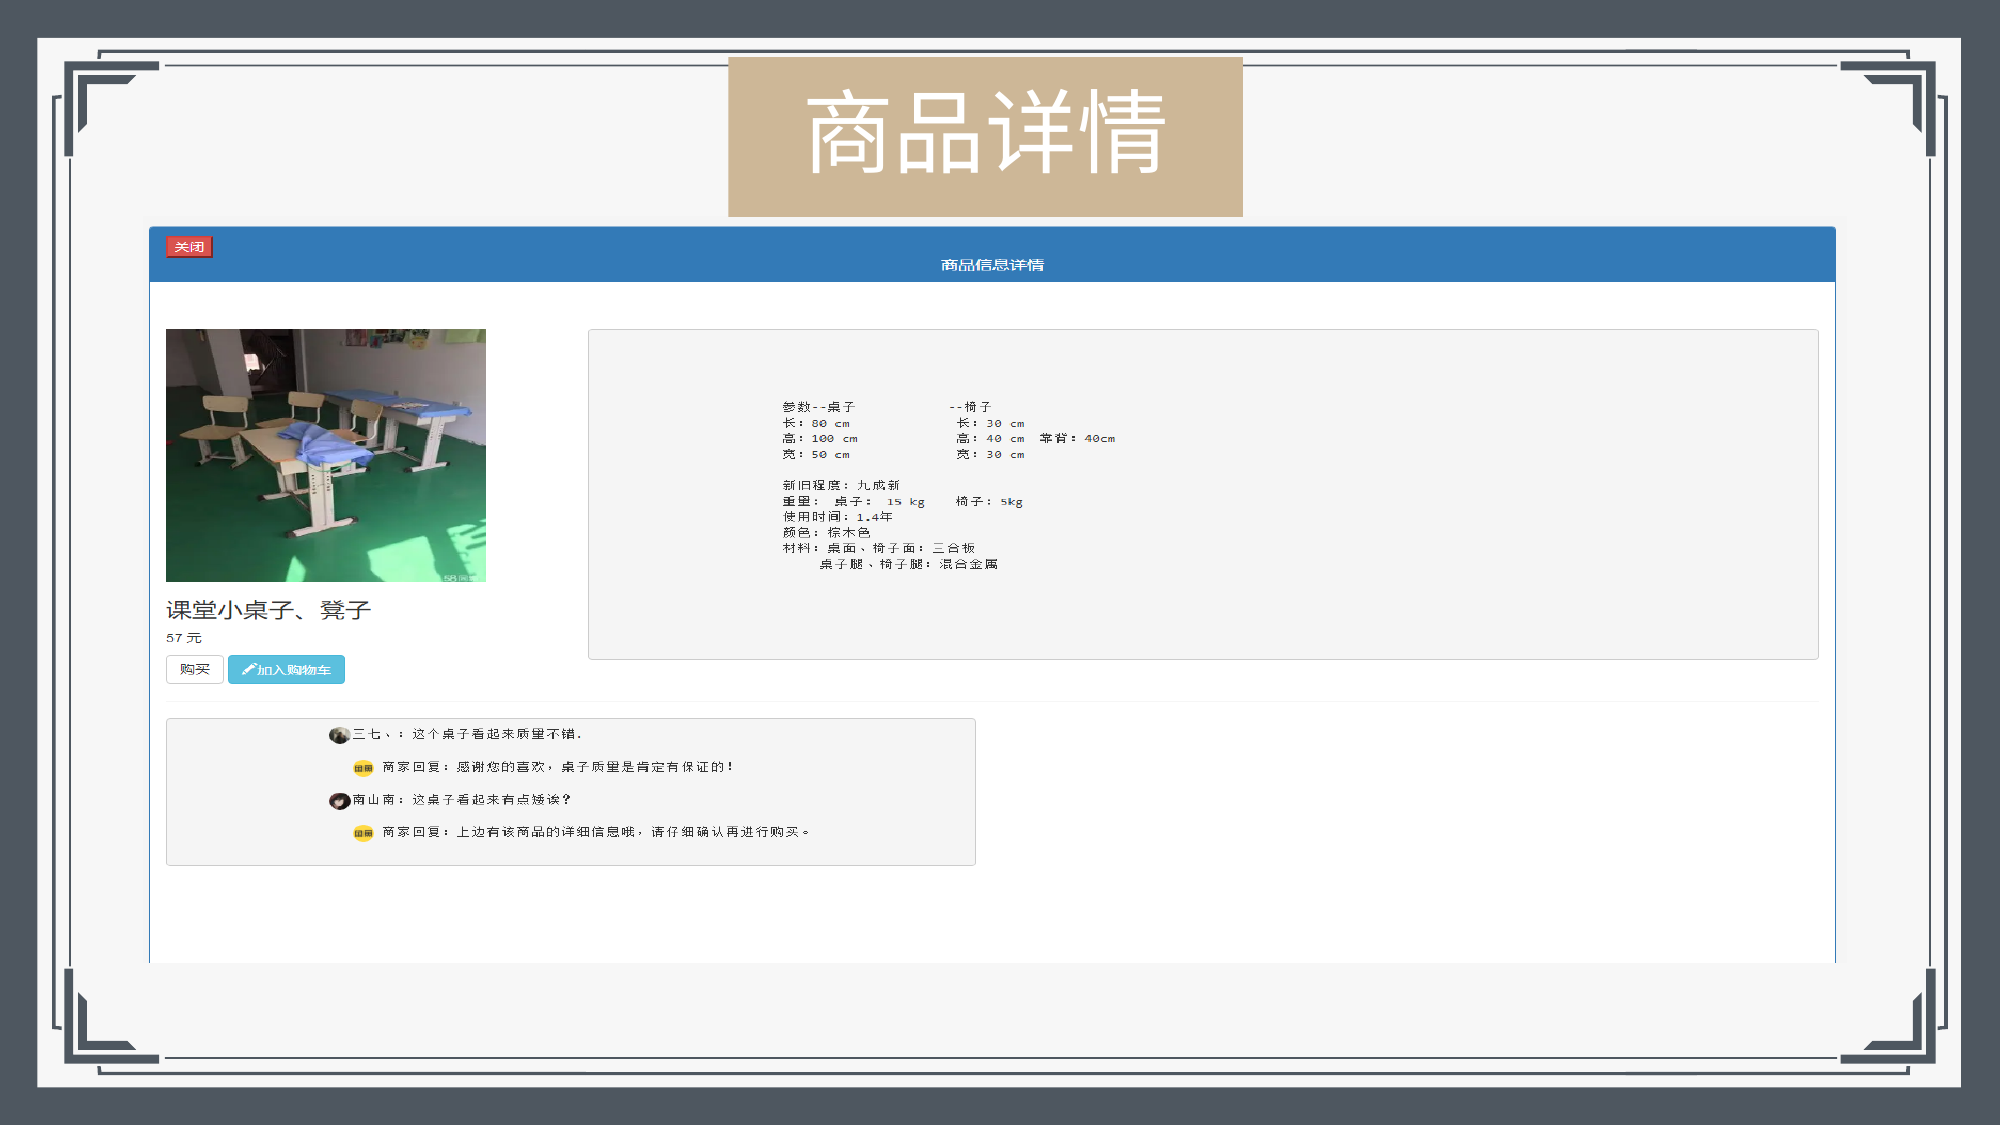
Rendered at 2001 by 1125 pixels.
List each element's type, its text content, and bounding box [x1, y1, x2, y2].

picture [143, 216, 1847, 963]
text_box 商品详情 [728, 57, 1243, 216]
